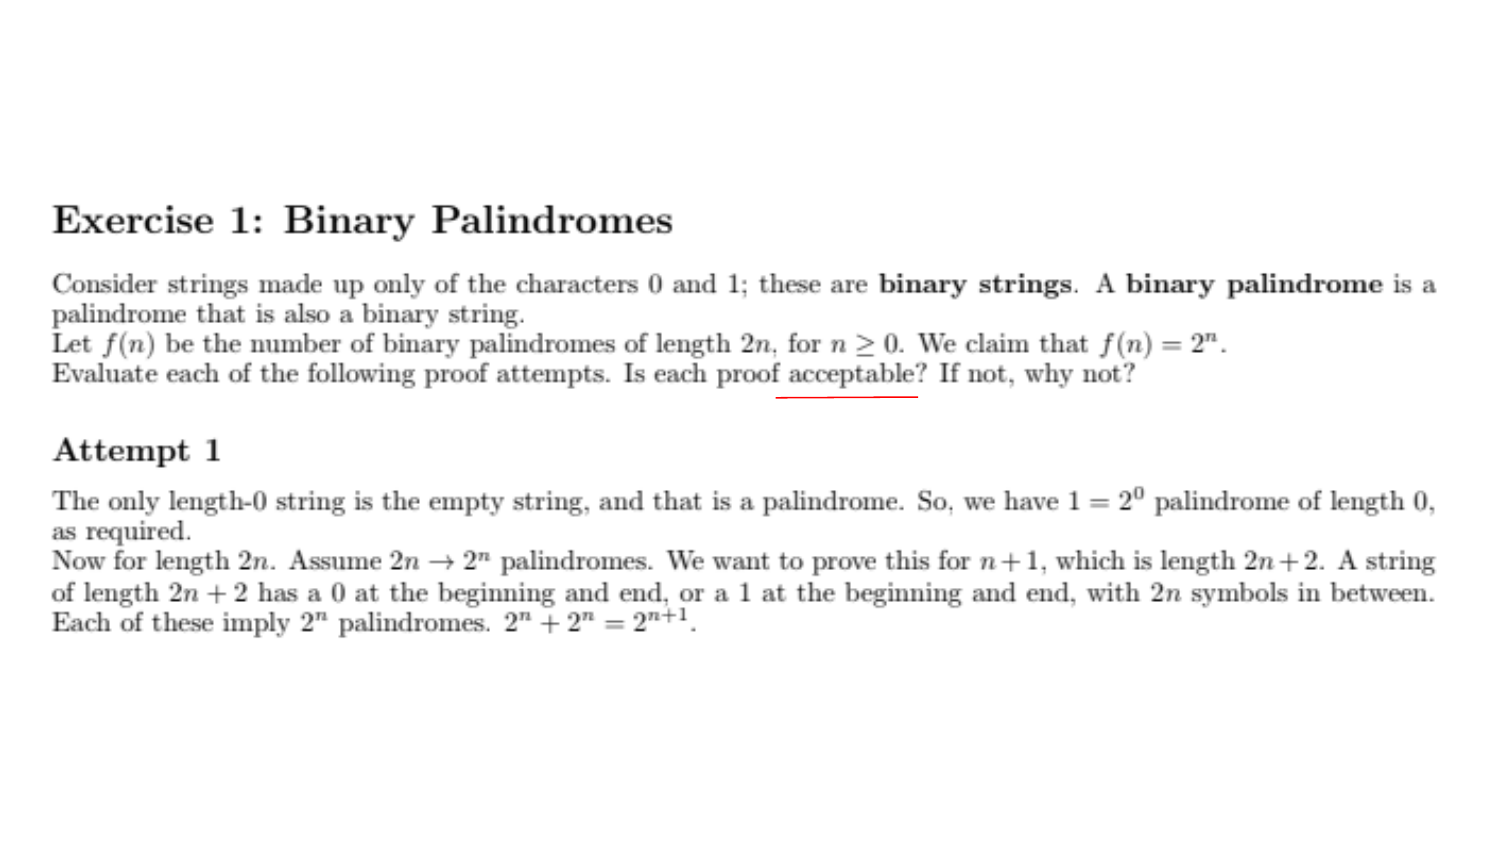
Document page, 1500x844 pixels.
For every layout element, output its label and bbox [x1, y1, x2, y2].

picture [43, 191, 1456, 653]
